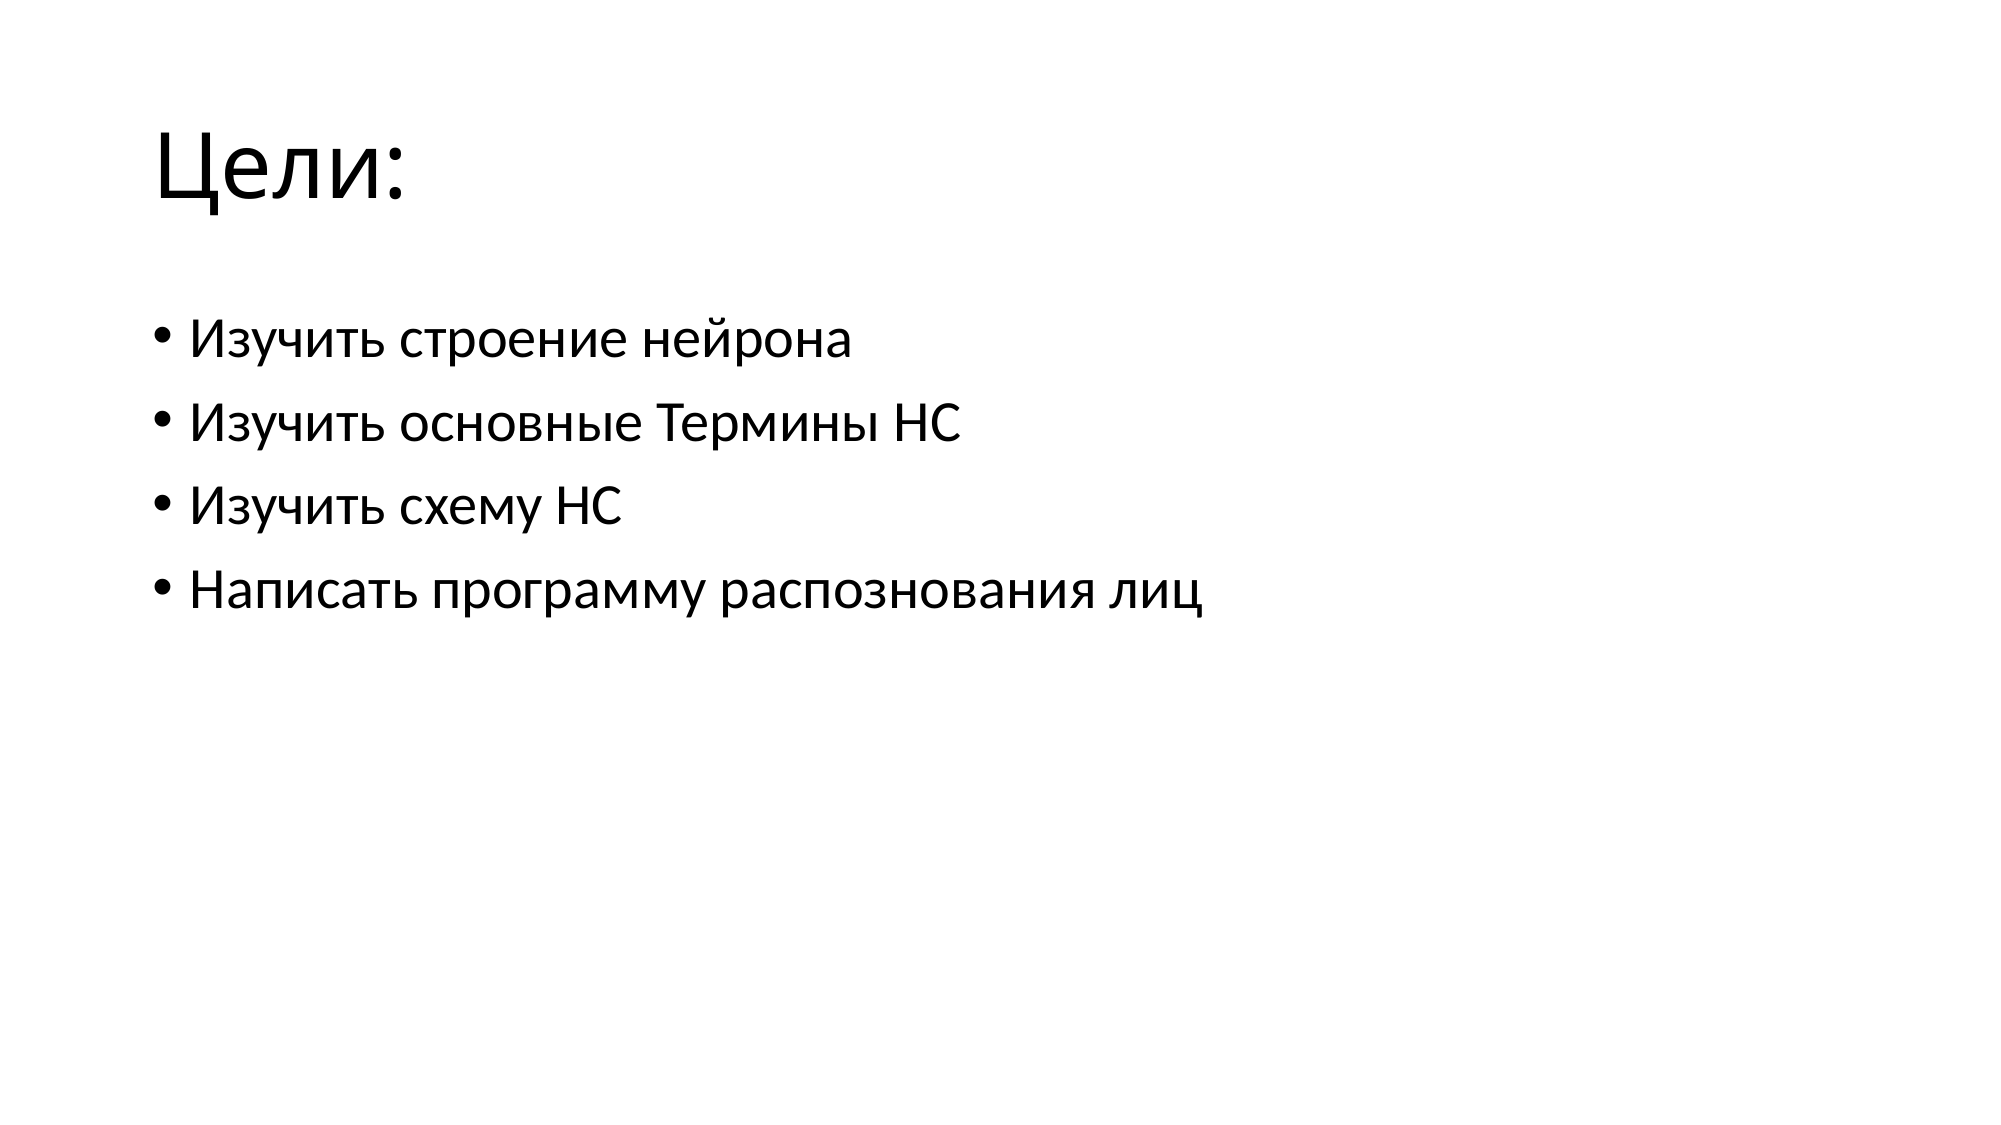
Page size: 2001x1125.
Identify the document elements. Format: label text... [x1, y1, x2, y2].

title Цели: [137, 59, 1863, 278]
list Изучить строение нейрона Изучить основные Термины НС Изучить схему НС Написать программу распознования лиц [137, 299, 1863, 1014]
